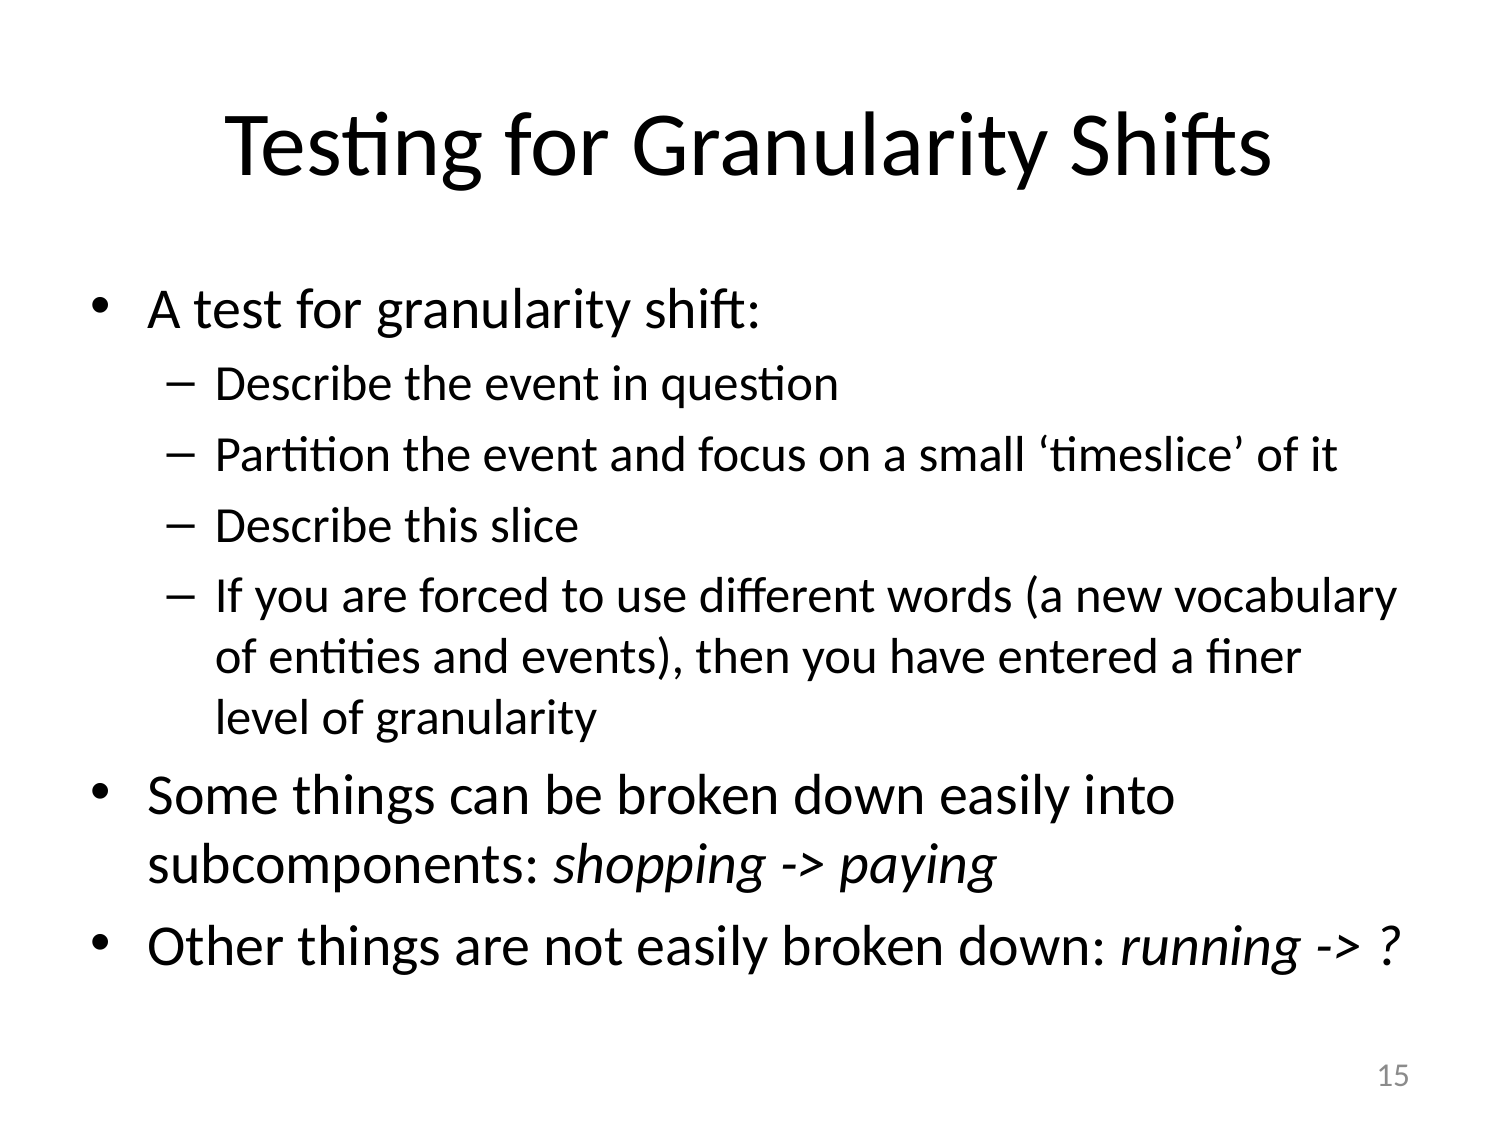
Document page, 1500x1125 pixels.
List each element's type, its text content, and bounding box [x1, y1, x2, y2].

title Testing for Granularity Shifts [75, 45, 1425, 233]
list A test for granularity shift: Describe the event in question Partition the event and focus on a small ‘timeslice’ of it Describe this slice If you are forced to use different words (a new vocabulary of entities and events), then you have entered a finer level of granularity Some things can be broken down easily into subcomponents: shopping -> paying Other things are not easily broken down: running -> ? [75, 262, 1425, 1005]
slide_number 15 [1074, 1042, 1425, 1103]
